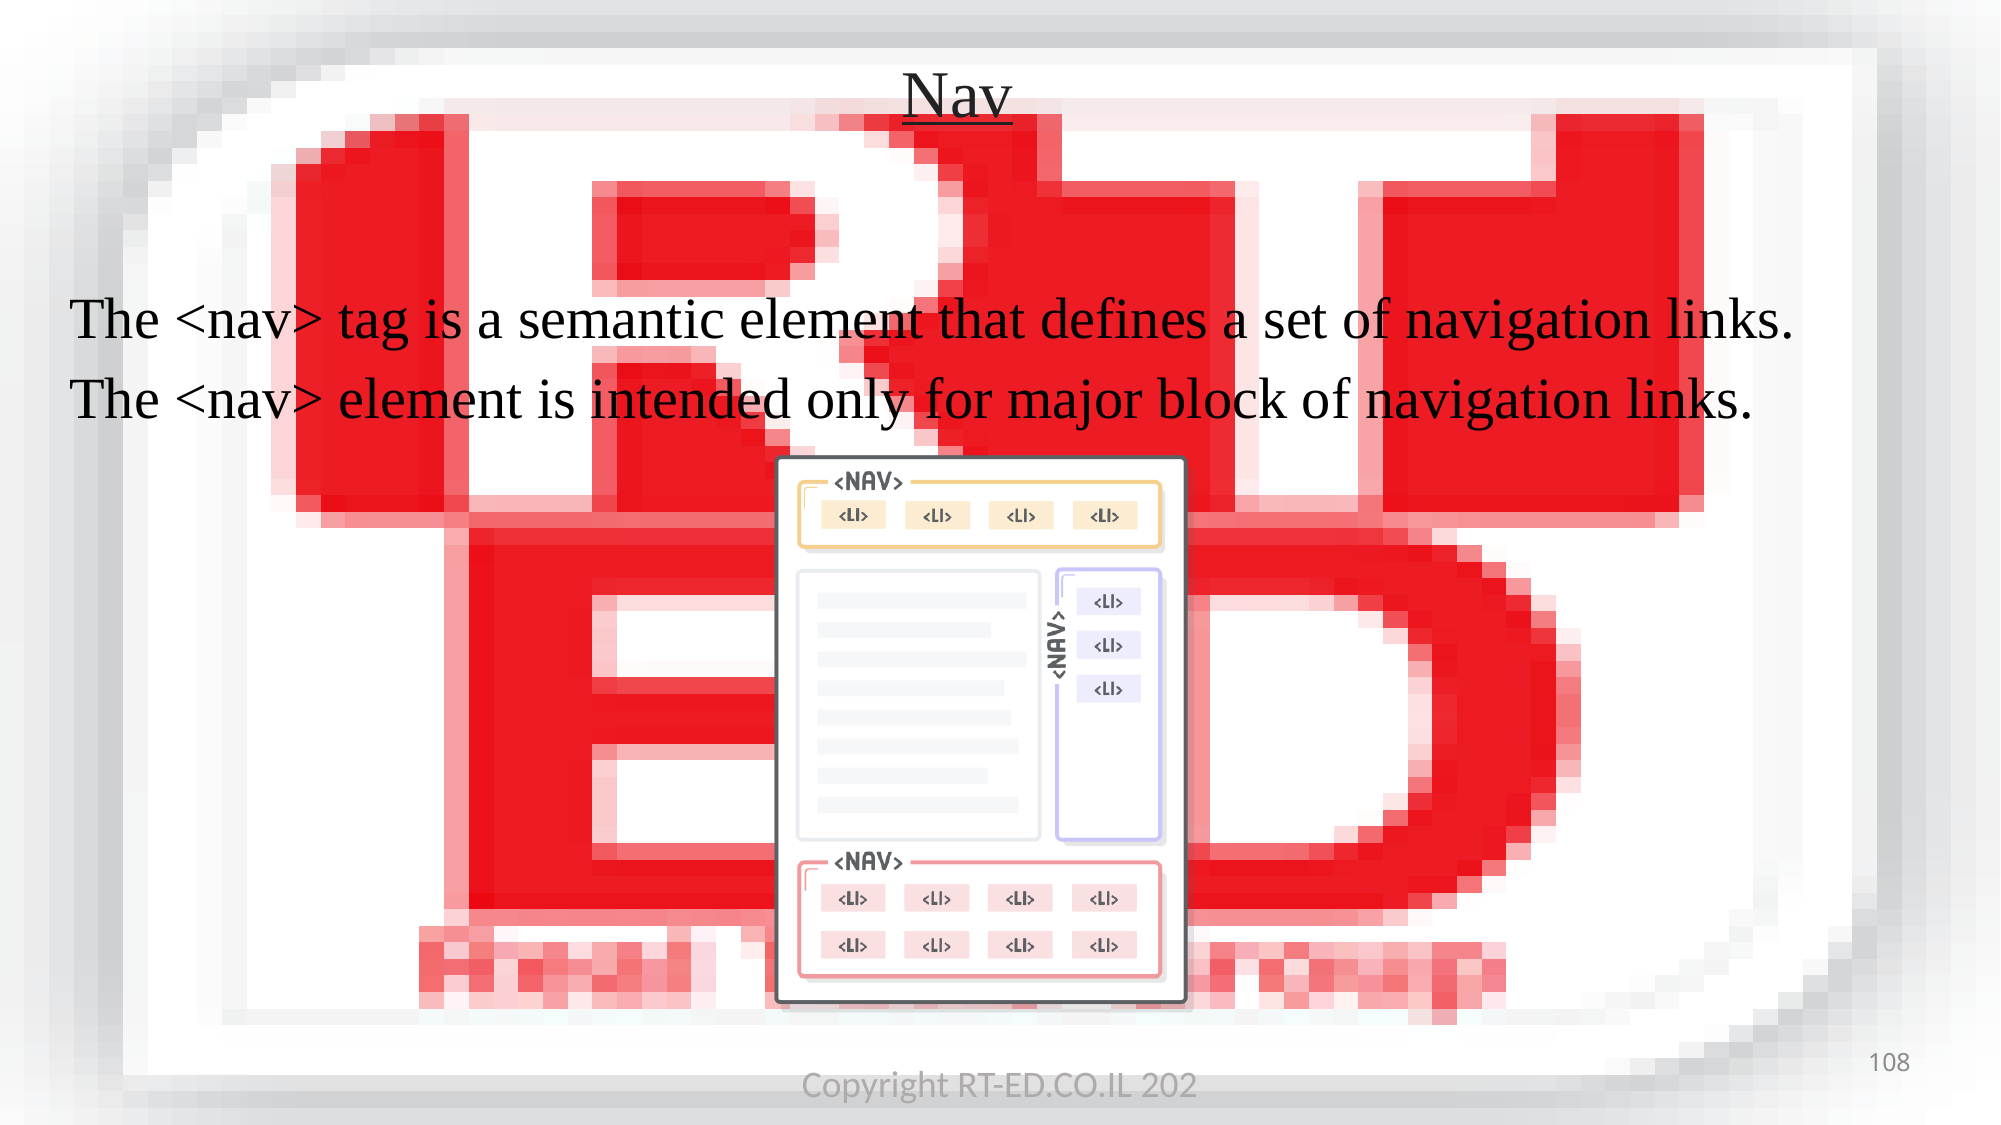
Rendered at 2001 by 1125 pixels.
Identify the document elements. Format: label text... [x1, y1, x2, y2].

picture [0, 0, 2001, 1125]
title Nav [25, 18, 1890, 129]
list The <nav> tag is a semantic element that defines a set of navigation links. The <nav> element is intended only for major block of navigation links. [49, 249, 1914, 1125]
picture [753, 432, 1210, 1029]
slide_number 108 [1853, 1019, 1974, 1106]
text_box Copyright RT-ED.CO.IL 202 [787, 1052, 1213, 1113]
